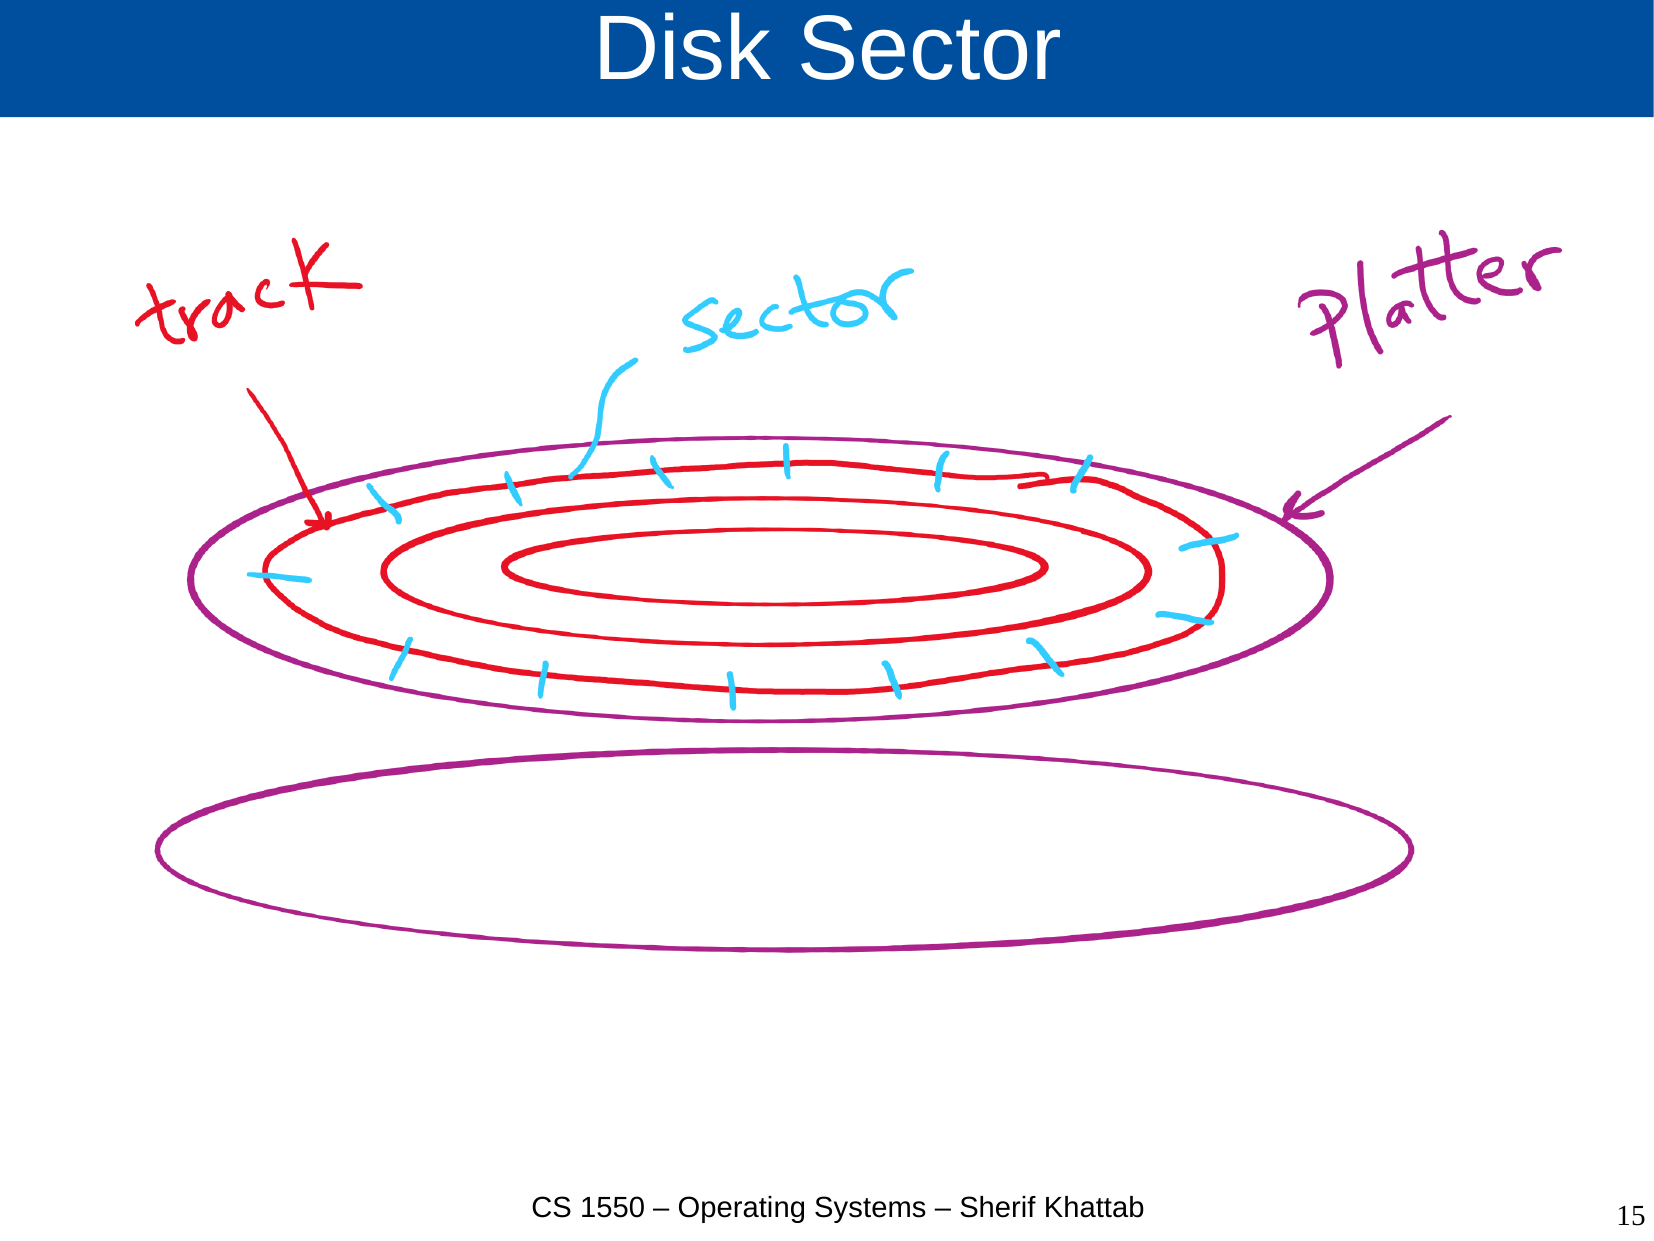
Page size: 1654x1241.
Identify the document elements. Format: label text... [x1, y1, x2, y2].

title Disk Sector [0, 0, 1654, 118]
slide_number 15 [1265, 1198, 1647, 1241]
footer CS 1550 – Operating Systems – Sherif Khattab [460, 1196, 1217, 1241]
picture [117, 212, 1579, 1187]
